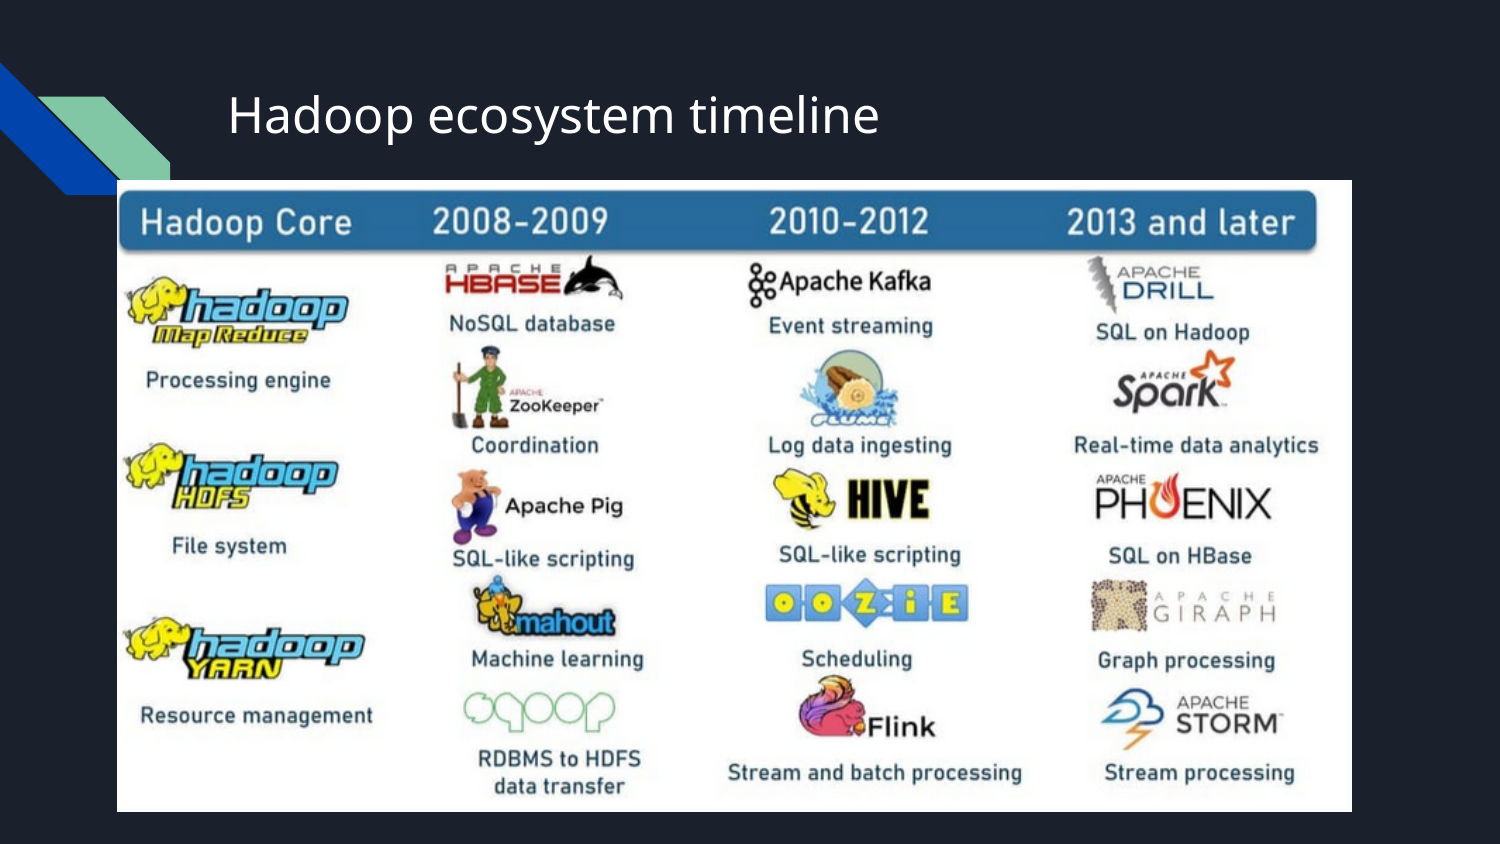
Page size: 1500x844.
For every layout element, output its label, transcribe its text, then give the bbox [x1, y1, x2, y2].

title Hadoop ecosystem timeline [212, 64, 1368, 215]
picture [117, 180, 1352, 812]
